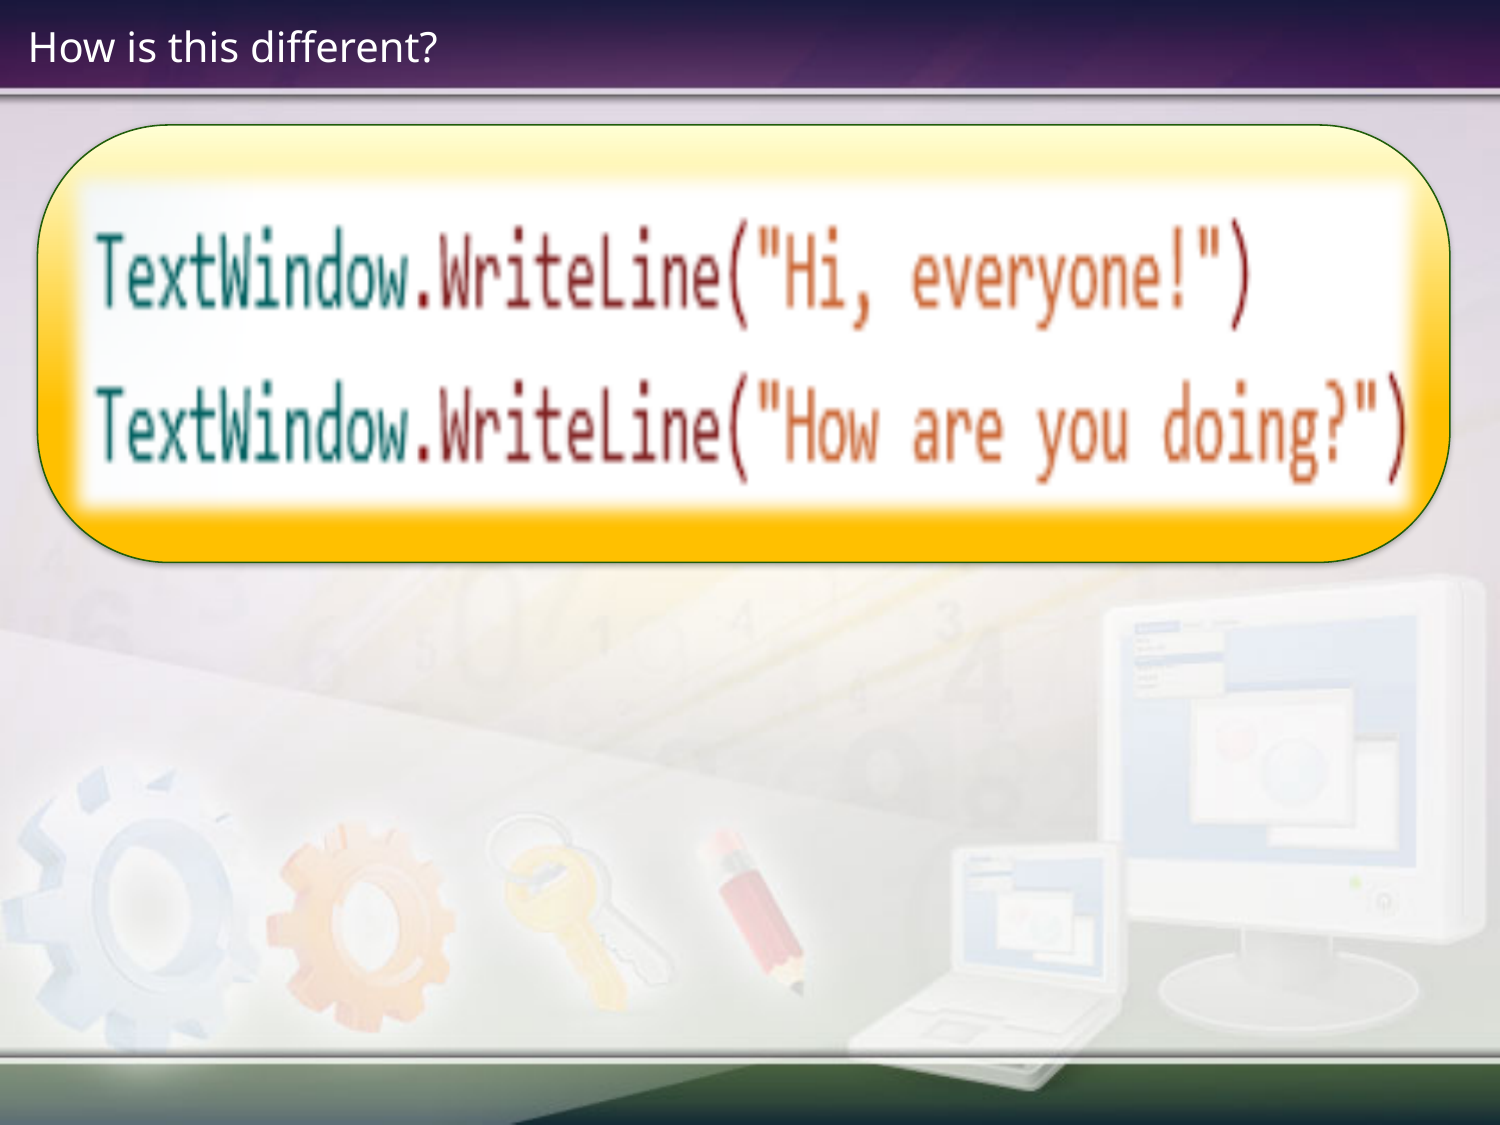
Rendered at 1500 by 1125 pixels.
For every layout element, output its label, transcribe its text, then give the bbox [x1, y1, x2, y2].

picture [0, 0, 1500, 1125]
title How is this different? [12, 0, 1363, 93]
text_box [37, 124, 1451, 563]
